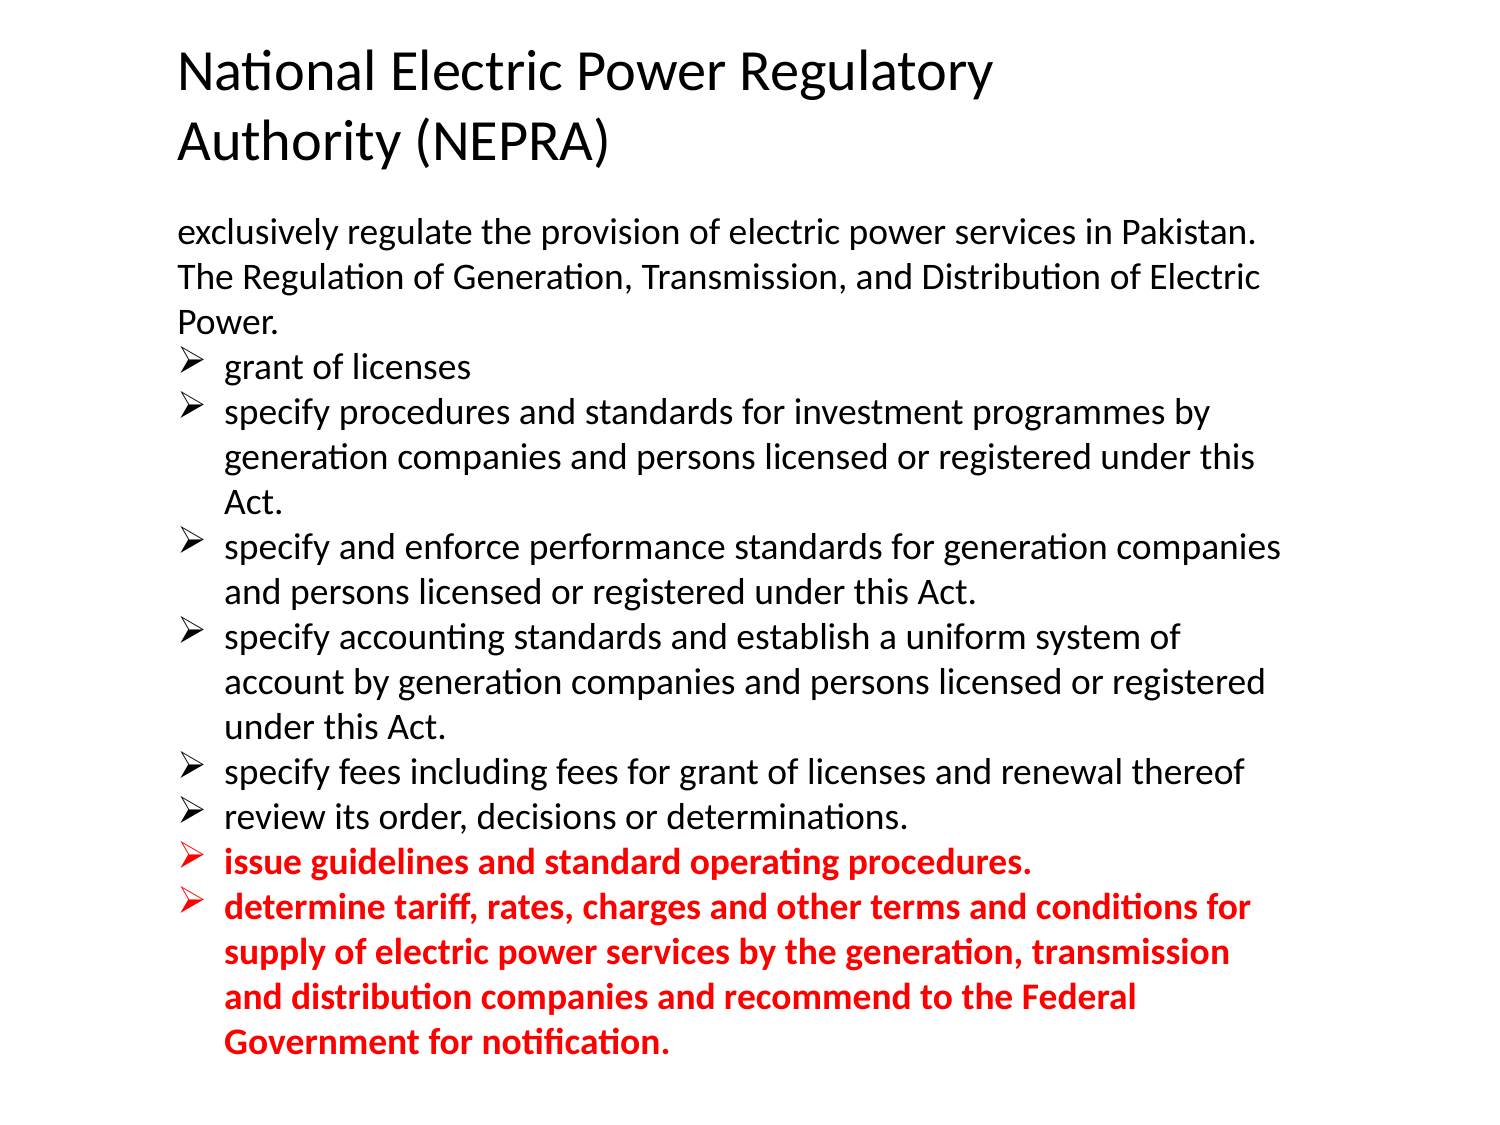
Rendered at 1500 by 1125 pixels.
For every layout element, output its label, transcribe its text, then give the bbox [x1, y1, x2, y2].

text_box exclusively regulate the provision of electric power services in Pakistan. The Regulation of Generation, Transmission, and Distribution of Electric Power. grant of licenses specify procedures and standards for investment programmes by generation companies and persons licensed or registered under this Act. specify and enforce performance standards for generation companies and persons licensed or registered under this Act. specify accounting standards and establish a uniform system of account by generation companies and persons licensed or registered under this Act. specify fees including fees for grant of licenses and renewal thereof review its order, decisions or determinations. issue guidelines and standard operating procedures. determine tariff, rates, charges and other terms and conditions for supply of electric power services by the generation, transmission and distribution companies and recommend to the Federal Government for notification. [162, 199, 1300, 1070]
text_box National Electric Power Regulatory Authority (NEPRA) [162, 24, 1088, 180]
